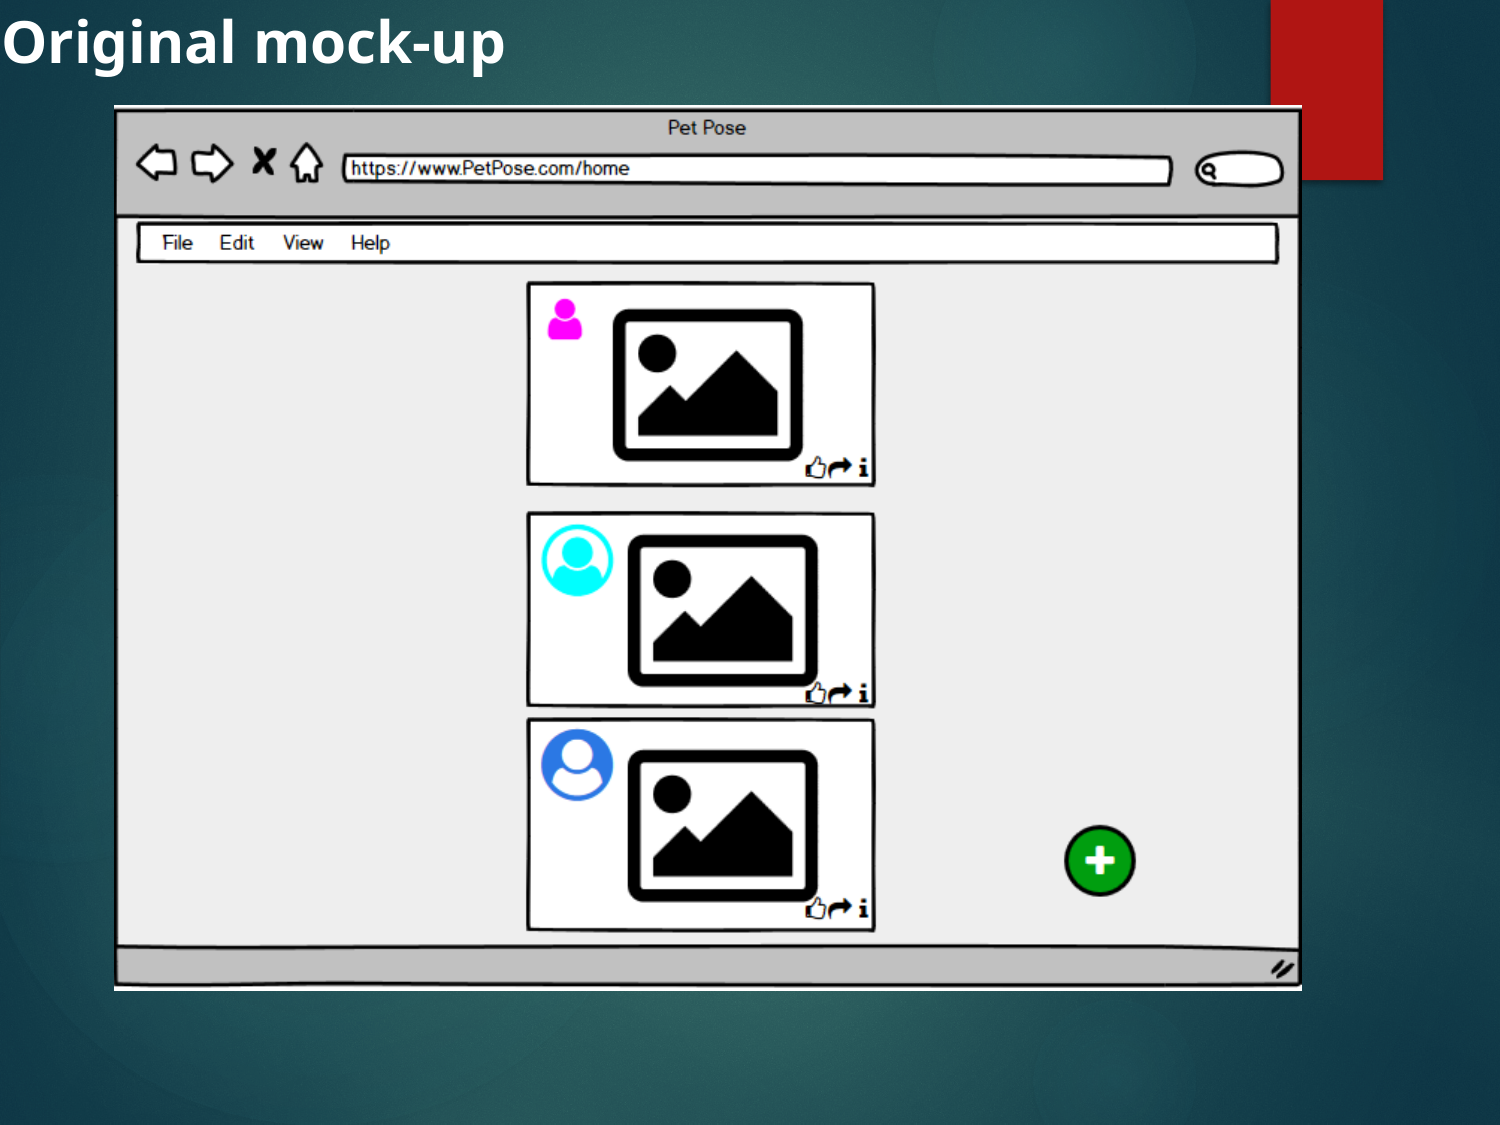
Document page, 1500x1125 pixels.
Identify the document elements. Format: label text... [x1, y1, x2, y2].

picture [114, 104, 1303, 991]
text_box Original mock-up [0, 0, 521, 83]
